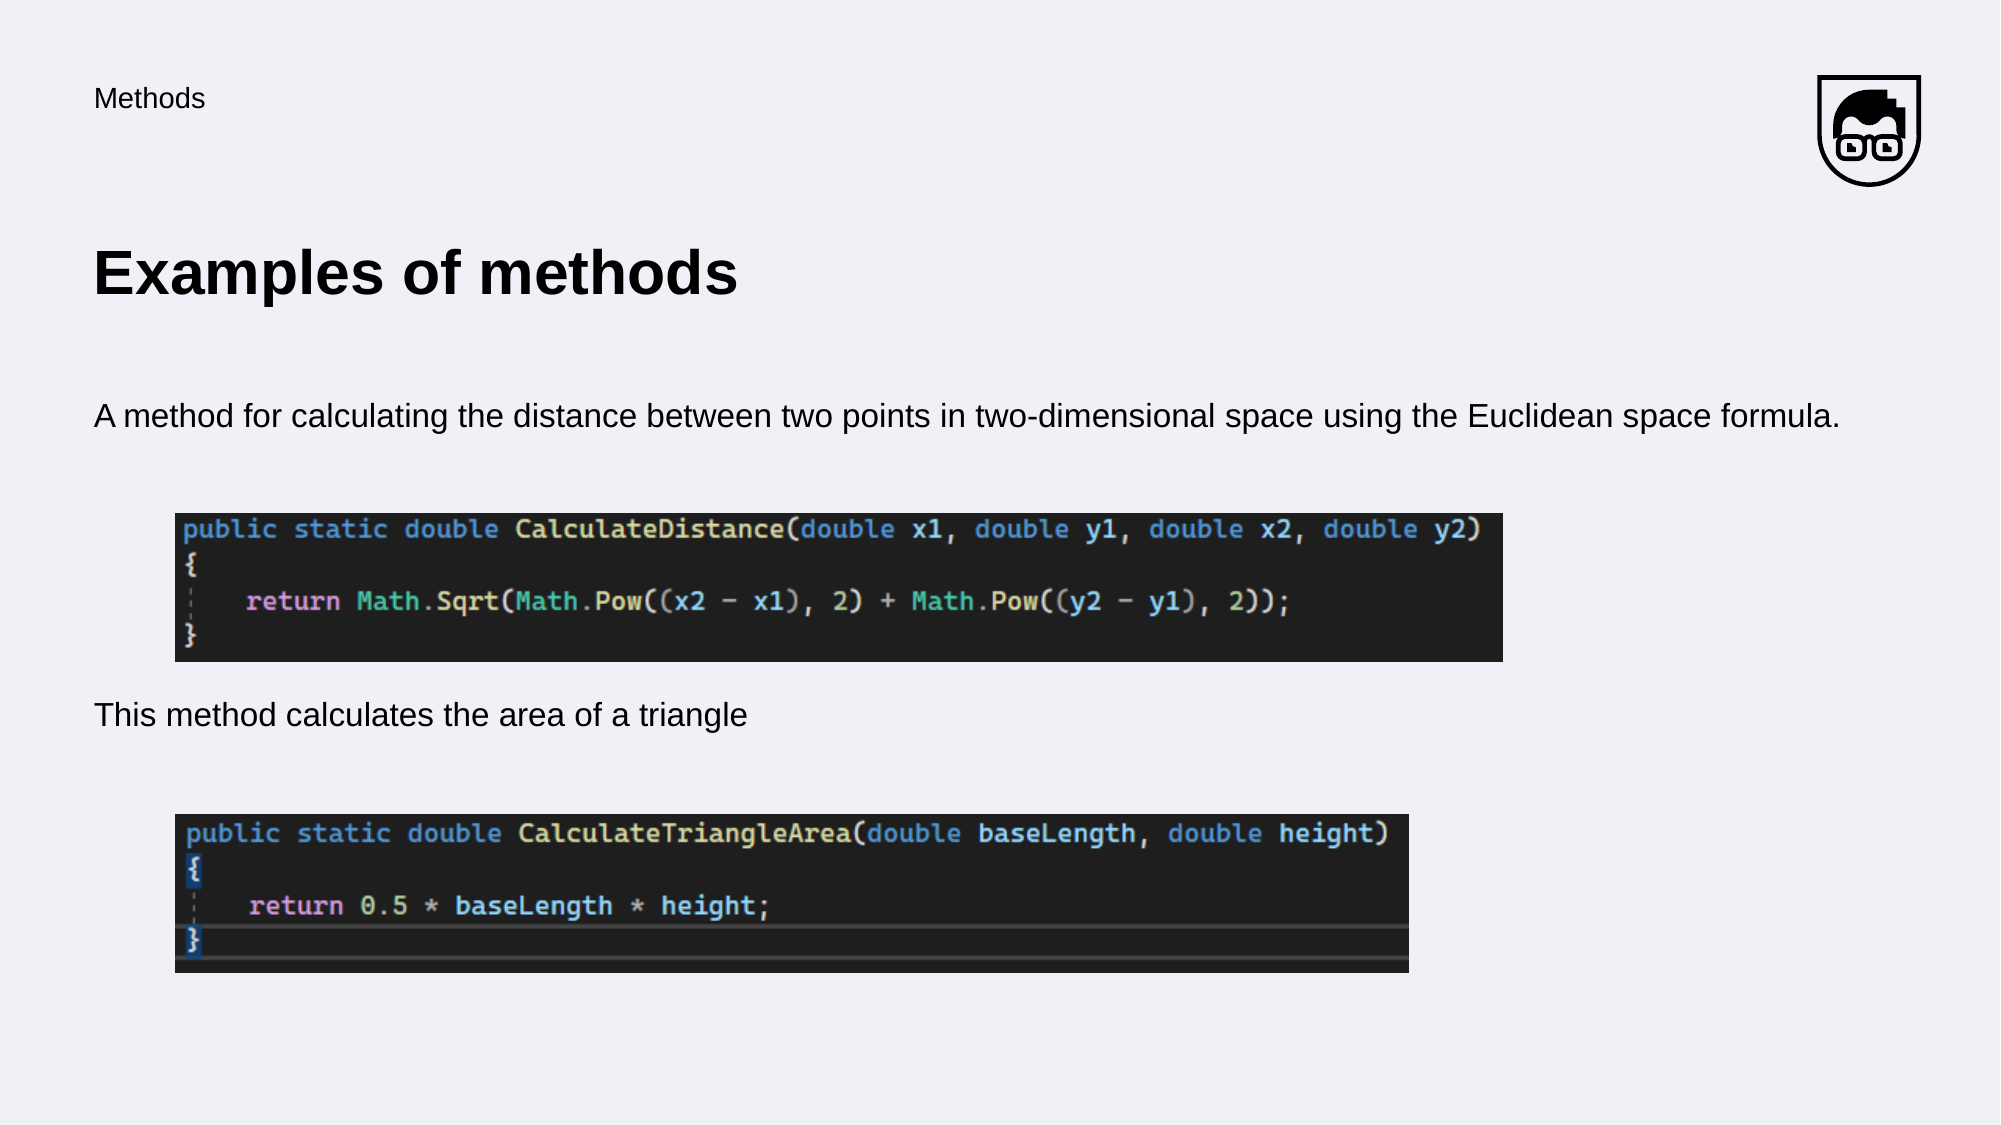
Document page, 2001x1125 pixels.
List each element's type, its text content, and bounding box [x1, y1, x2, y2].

picture [175, 814, 1409, 973]
picture [175, 513, 1503, 662]
list Methods [78, 75, 1000, 150]
list A method for calculating the distance between two points in two-dimensional space using the Euclidean space formula. This method calculates the area of a triangle [78, 366, 1861, 1125]
title Examples of methods [78, 224, 1851, 366]
